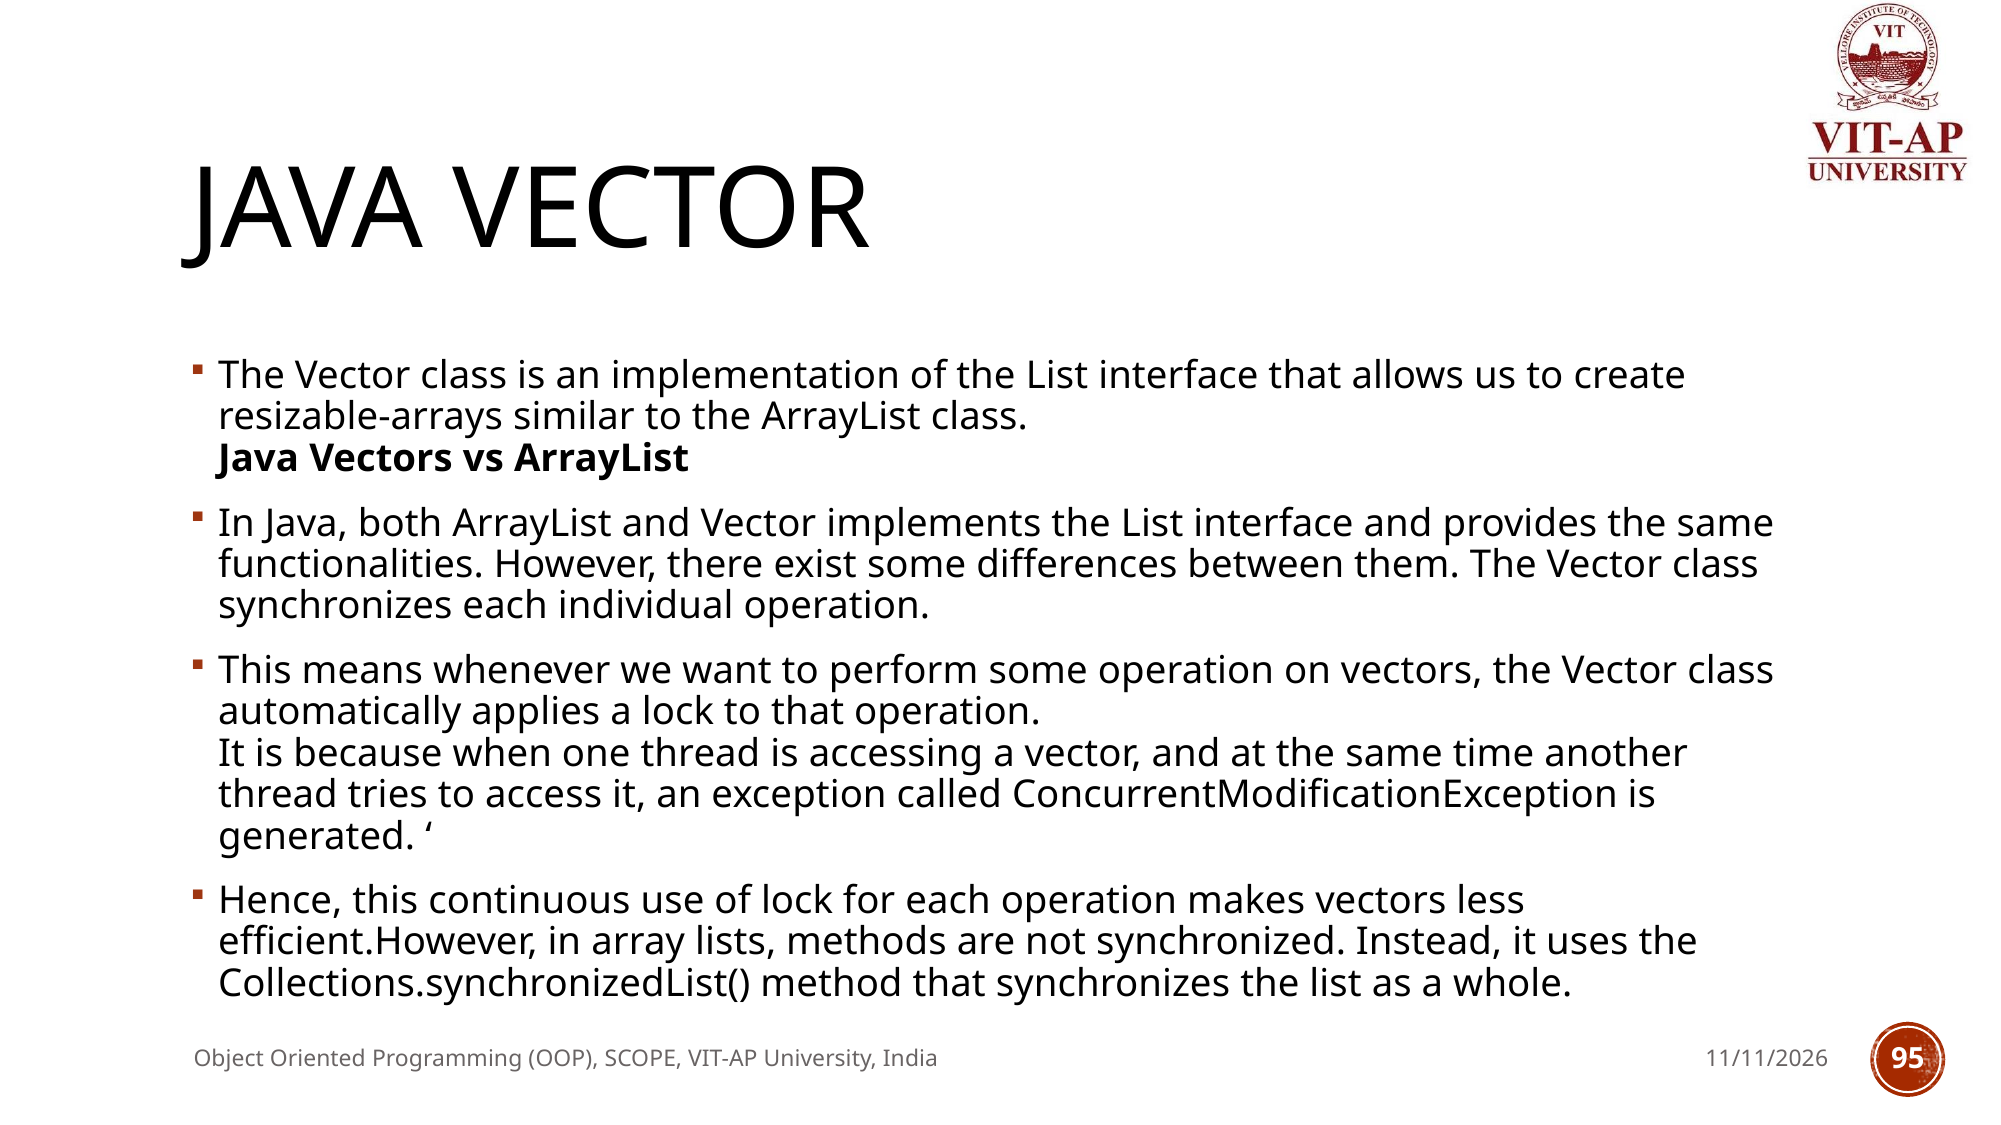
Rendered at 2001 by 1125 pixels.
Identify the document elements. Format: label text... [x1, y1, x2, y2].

slide_number 95 [1855, 1028, 1961, 1089]
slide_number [1306, 1028, 1844, 1089]
title Java Vector [175, 79, 1826, 344]
picture [1784, 0, 2000, 216]
list The Vector class is an implementation of the List interface that allows us to create resizable-arrays similar to the ArrayList class. Java Vectors vs ArrayList In Java, both ArrayList and Vector implements the List interface and provides the same functionalities. However, there exist some differences between them. The Vector class synchronizes each individual operation. This means whenever we want to perform some operation on vectors, the Vector class automatically applies a lock to that operation. It is because when one thread is accessing a vector, and at the same time another thread tries to access it, an exception called ConcurrentModificationException is generated. ‘ Hence, this continuous use of lock for each operation makes vectors less efficient.However, in array lists, methods are not synchronized. Instead, it uses the Collections.synchronizedList() method that synchronizes the list as a whole. [175, 348, 1826, 1013]
footer Object Oriented Programming (OOP), SCOPE, VIT-AP University, India [178, 1028, 1217, 1089]
